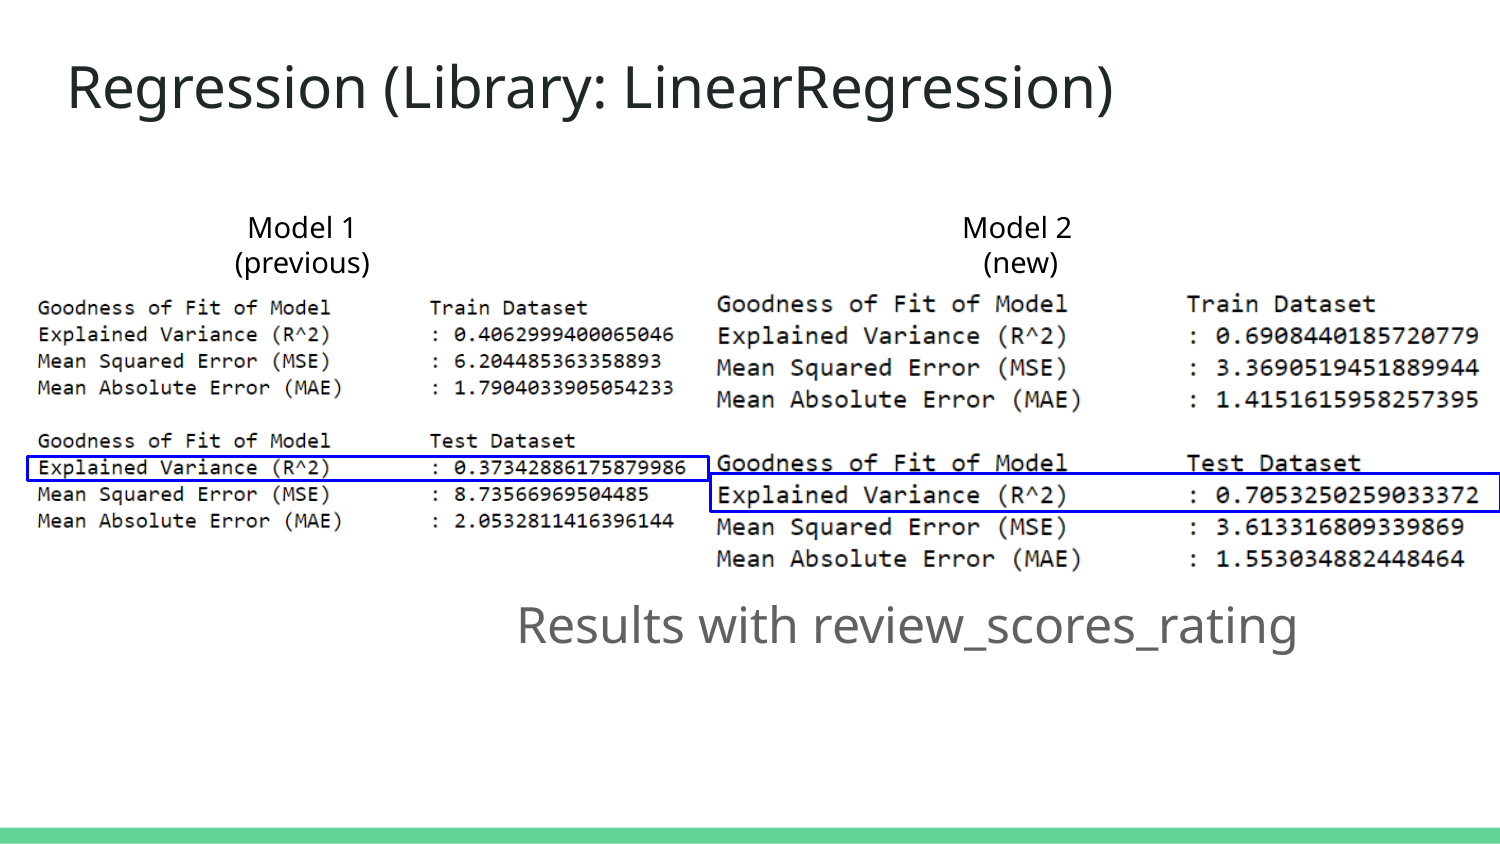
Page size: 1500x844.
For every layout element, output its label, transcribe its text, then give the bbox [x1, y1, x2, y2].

text_box [1487, 473, 1500, 512]
text_box Model 2 (new) [882, 200, 1160, 287]
list Results with review_scores_rating [51, 151, 1449, 287]
picture [19, 288, 1483, 581]
text_box Model 1 (previous) [163, 200, 441, 287]
list Results with review_scores_rating [51, 558, 1449, 712]
title Regression (Library: LinearRegression) [51, 35, 1449, 130]
